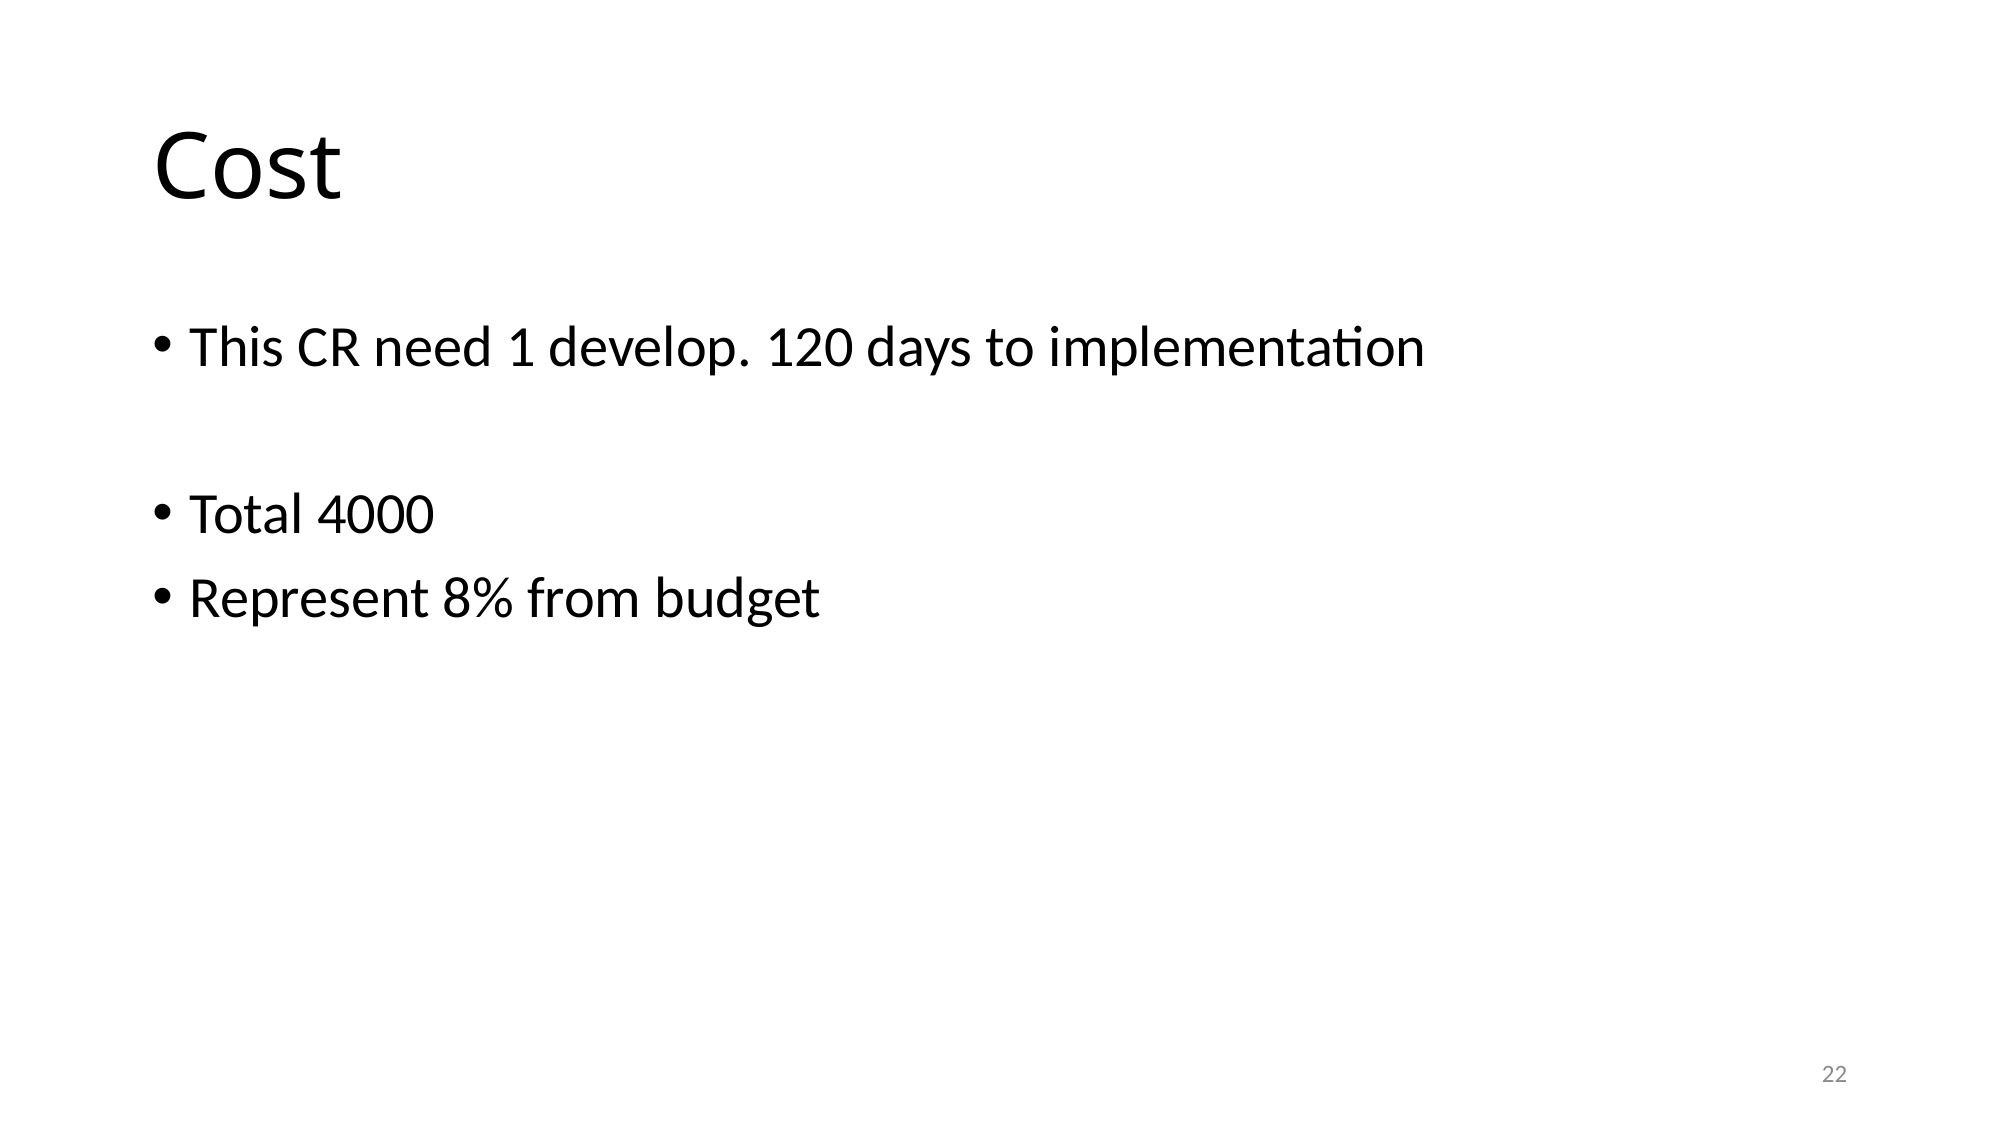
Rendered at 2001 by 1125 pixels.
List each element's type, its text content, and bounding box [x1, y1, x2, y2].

title Cost [137, 59, 1863, 278]
slide_number 22 [1412, 1042, 1863, 1103]
list This CR need 1 develop. 120 days to implementation Total 4000 Represent 8% from budget [137, 308, 1863, 1022]
